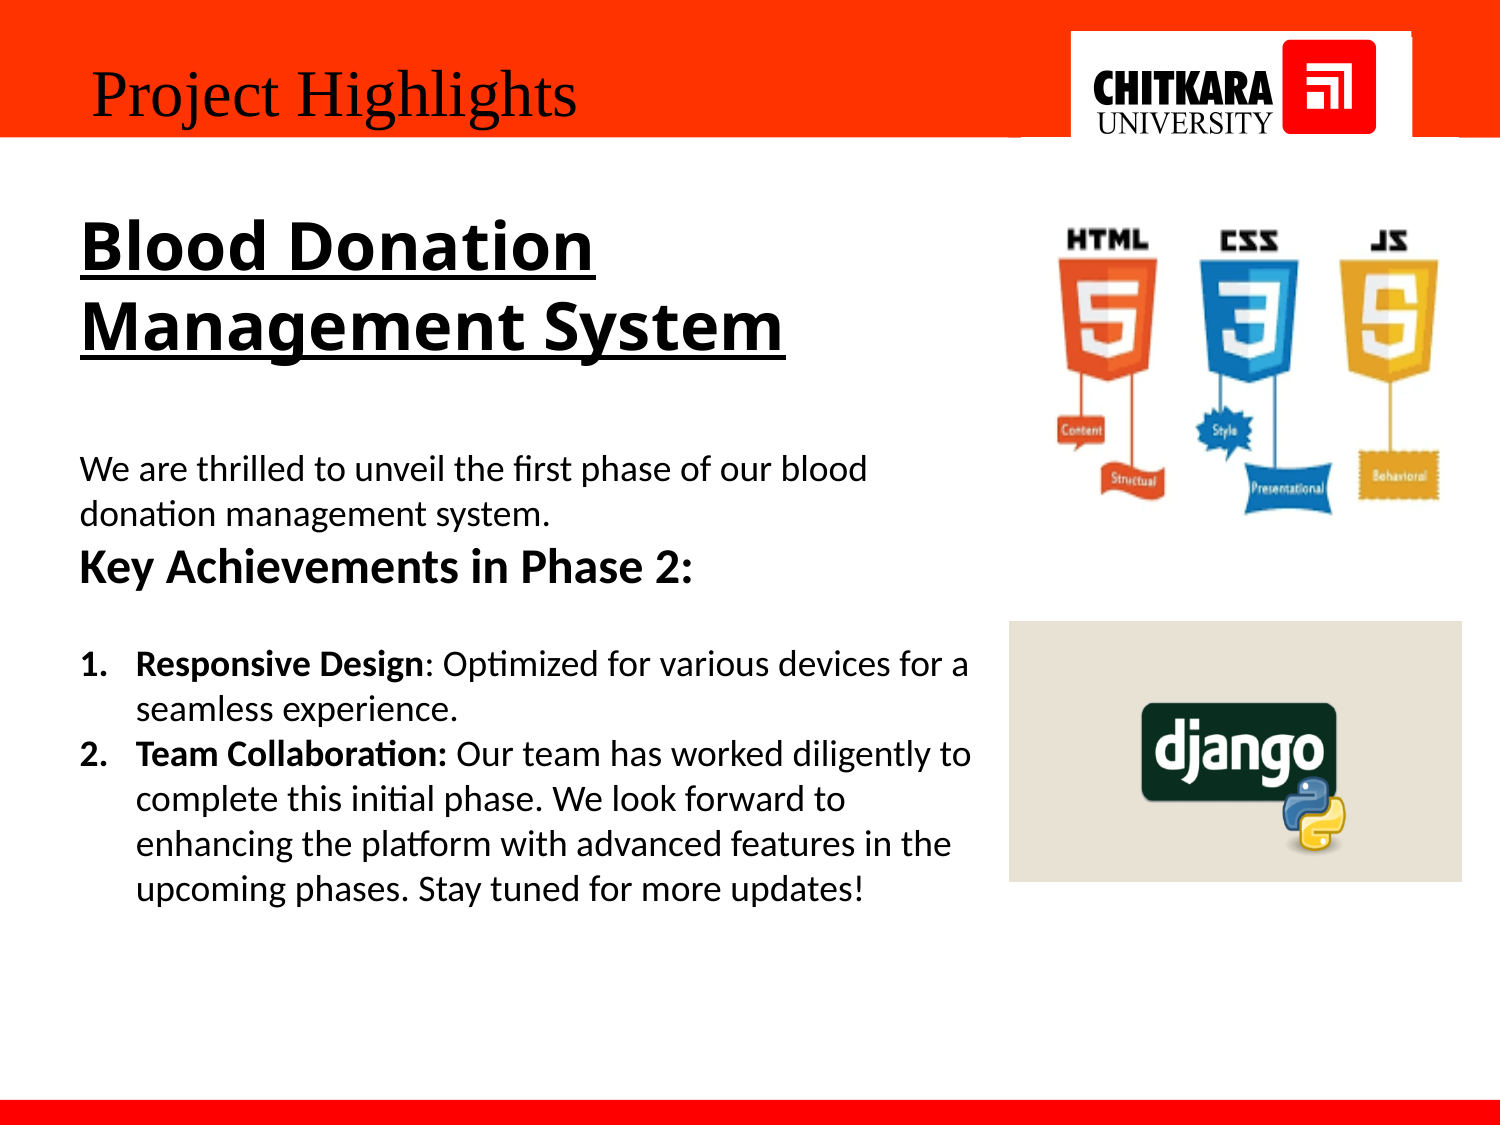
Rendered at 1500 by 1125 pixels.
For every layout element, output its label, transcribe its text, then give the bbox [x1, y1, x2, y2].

picture [1009, 621, 1463, 882]
picture [1021, 37, 1459, 599]
text_box Project Highlights [76, 42, 963, 138]
text_box Blood Donation Management System We are thrilled to unveil the first phase of our blood donation management system. Key Achievements in Phase 2: Responsive Design: Optimized for various devices for a seamless experience. Team Collaboration: Our team has worked diligently to complete this initial phase. We look forward to enhancing the platform with advanced features in the upcoming phases. Stay tuned for more updates! [64, 196, 1022, 1076]
